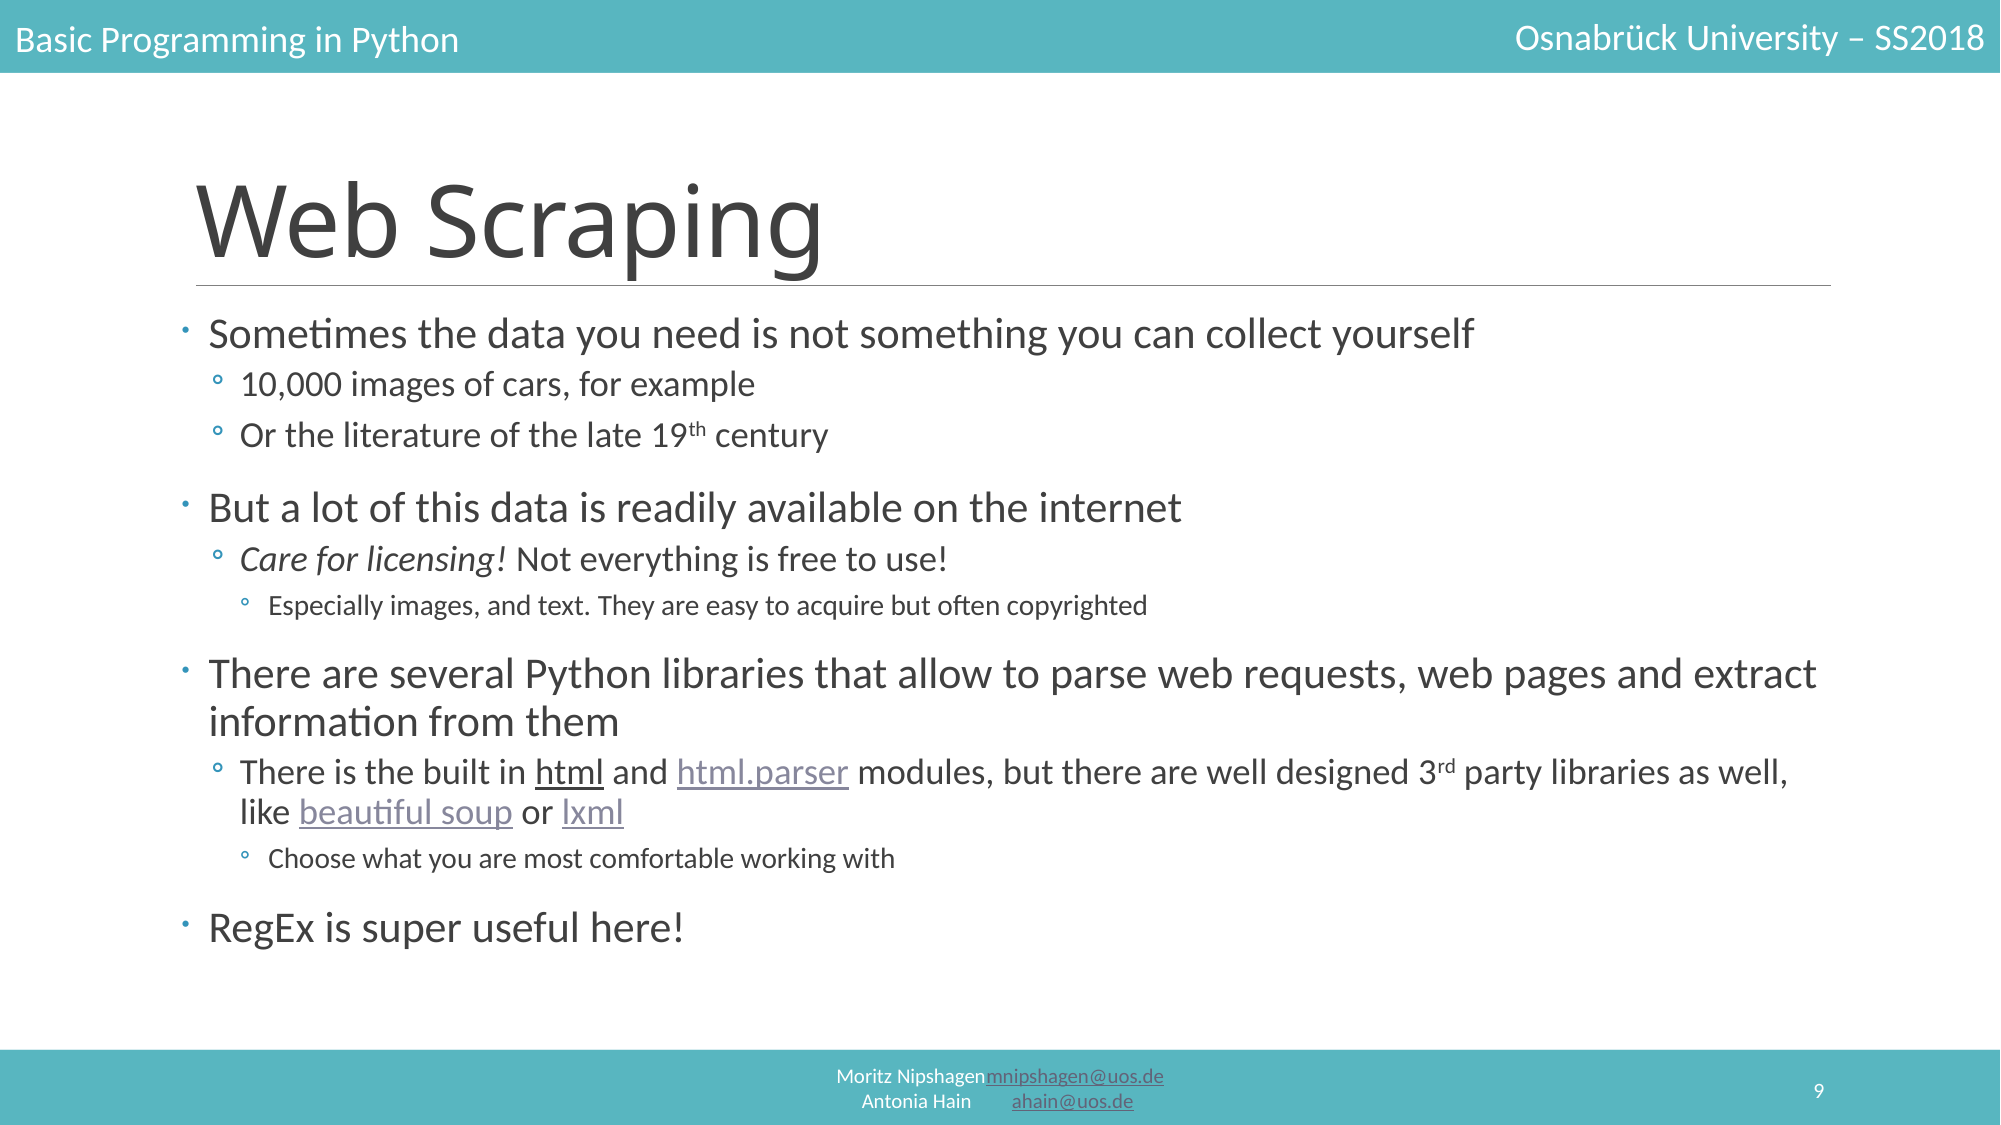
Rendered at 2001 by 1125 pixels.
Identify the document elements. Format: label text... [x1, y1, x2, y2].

slide_number 9 [1624, 1059, 1840, 1120]
title Web Scraping [180, 162, 1830, 285]
list Sometimes the data you need is not something you can collect yourself 10,000 images of cars, for example Or the literature of the late 19th century But a lot of this data is readily available on the internet Care for licensing! Not everything is free to use! Especially images, and text. They are easy to acquire but often copyrighted There are several Python libraries that allow to parse web requests, web pages and extract information from them There is the built in html and html.parser modules, but there are well designed 3rd party libraries as well, like beautiful soup or lxml Choose what you are most comfortable working with RegEx is super useful here! [180, 302, 1830, 963]
